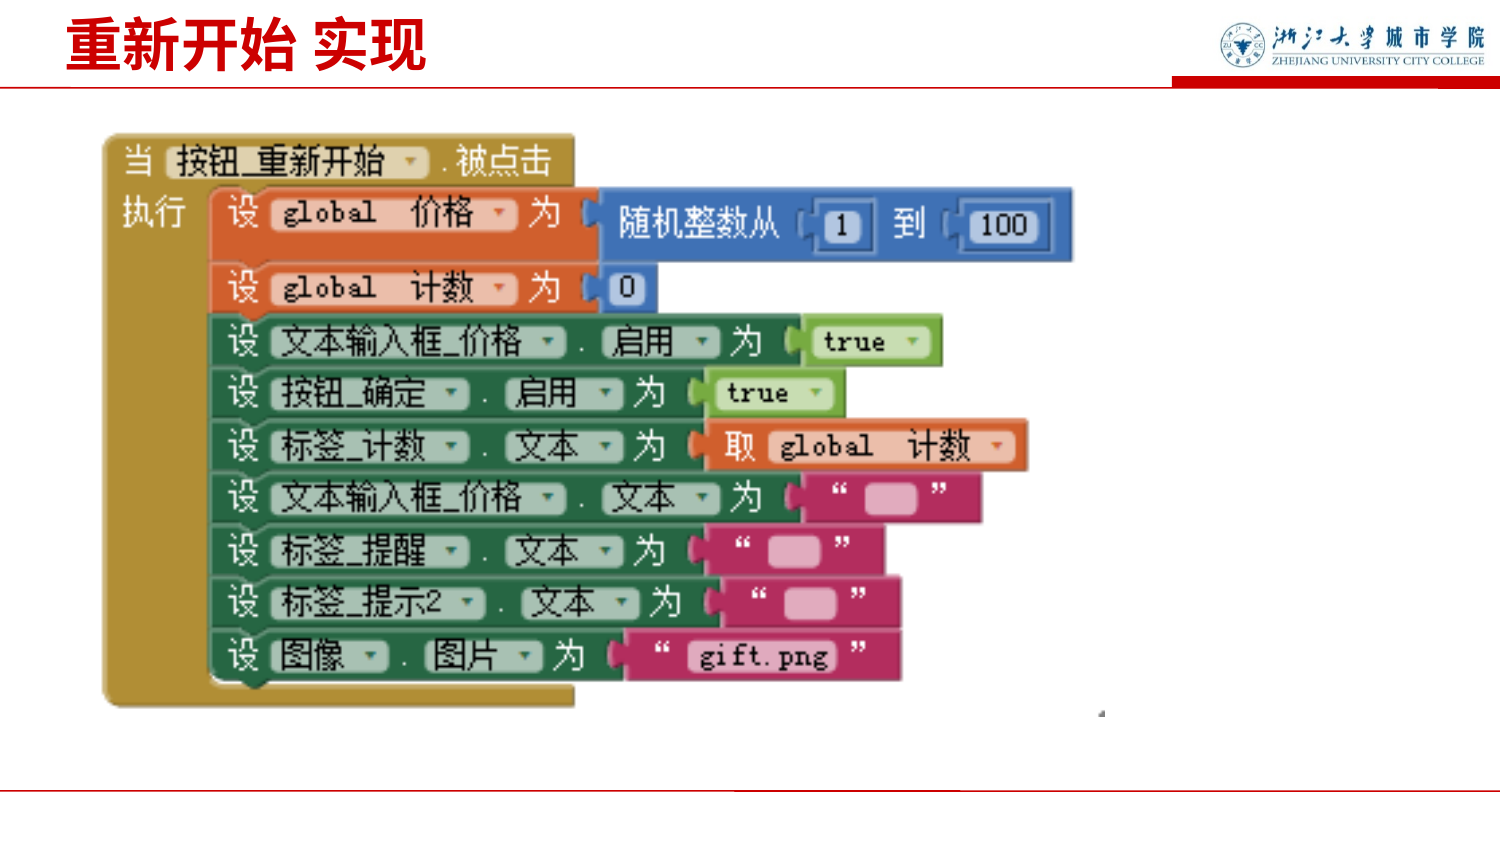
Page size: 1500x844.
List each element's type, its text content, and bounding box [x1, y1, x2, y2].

title 重新开始 实现 [49, 7, 1400, 80]
picture [76, 126, 1105, 718]
picture [1210, 5, 1497, 73]
